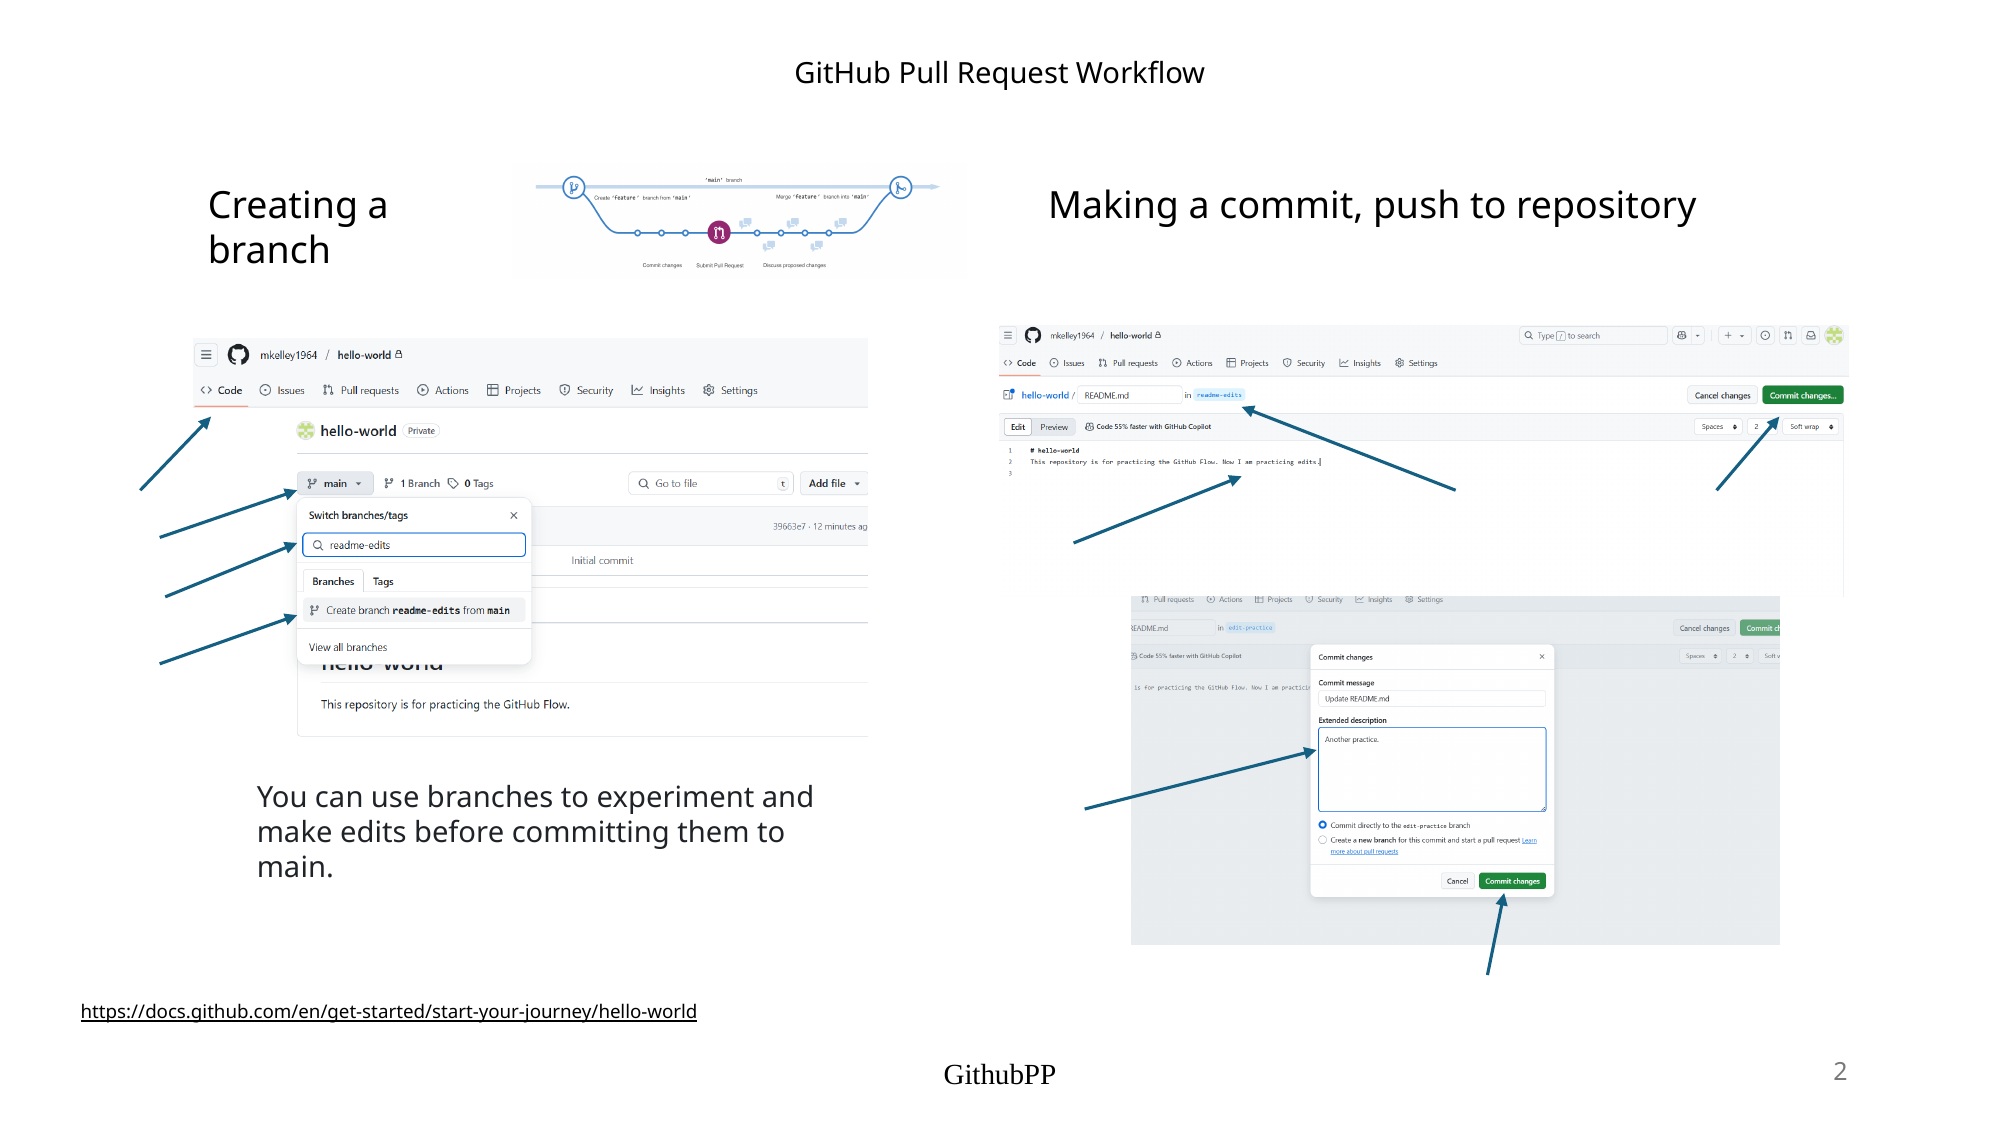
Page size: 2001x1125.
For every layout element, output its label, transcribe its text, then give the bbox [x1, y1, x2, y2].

text_box https://docs.github.com/en/get-started/start-your-journey/hello-world [65, 992, 757, 1033]
picture [192, 338, 869, 810]
text_box Making a commit, push to repository [1033, 173, 1732, 234]
footer GithubPP [662, 1042, 1338, 1103]
title GitHub Pull Request Workflow [249, 42, 1750, 105]
picture [999, 325, 1849, 945]
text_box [1073, 475, 1243, 544]
picture [510, 162, 968, 279]
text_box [164, 542, 298, 598]
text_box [1716, 416, 1780, 491]
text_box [159, 489, 298, 538]
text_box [139, 416, 212, 491]
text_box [1241, 406, 1457, 491]
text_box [159, 614, 298, 665]
text_box Creating a branch [193, 173, 510, 279]
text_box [1486, 892, 1505, 976]
text_box You can use branches to experiment and make edits before committing them to main. [256, 810, 839, 883]
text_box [1084, 749, 1318, 810]
slide_number 2 [1412, 1042, 1863, 1103]
